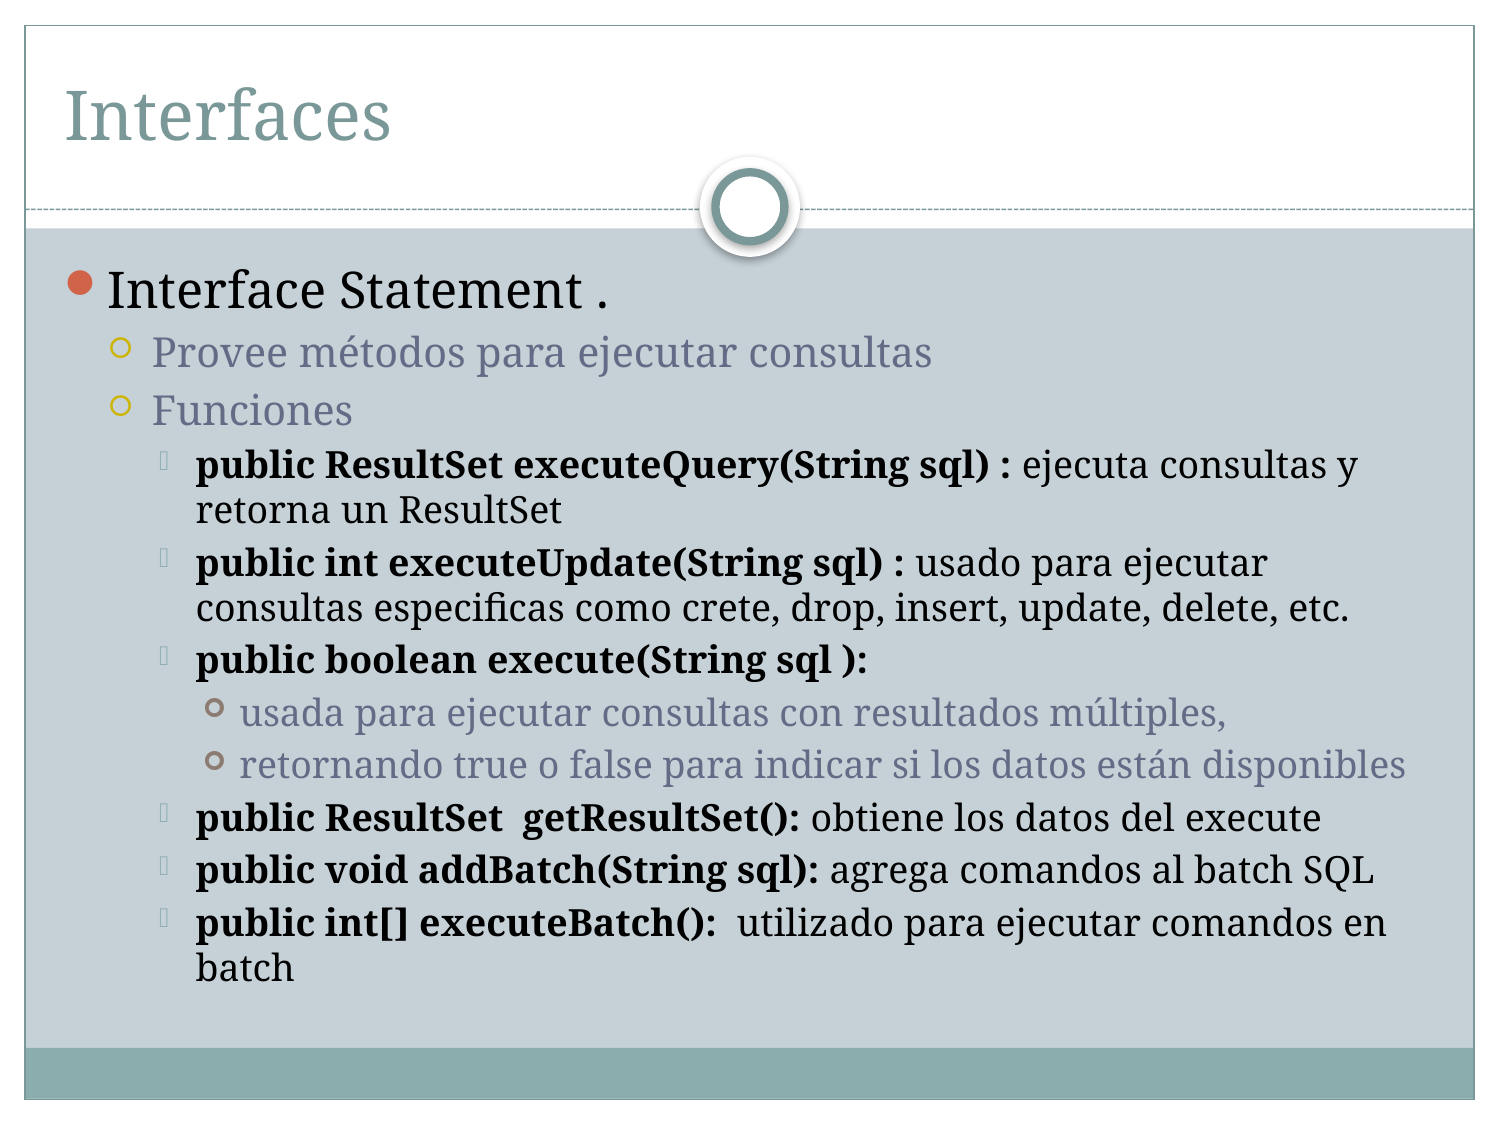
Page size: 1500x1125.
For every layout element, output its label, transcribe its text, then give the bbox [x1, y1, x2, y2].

title Interfaces [49, 37, 1450, 162]
list Interface Statement . Provee métodos para ejecutar consultas Funciones public ResultSet executeQuery(String sql) : ejecuta consultas y retorna un ResultSet public int executeUpdate(String sql) : usado para ejecutar consultas especificas como crete, drop, insert, update, delete, etc. public boolean execute(String sql ): usada para ejecutar consultas con resultados múltiples, retornando true o false para indicar si los datos están disponibles public ResultSet getResultSet(): obtiene los datos del execute public void addBatch(String sql): agrega comandos al batch SQL public int[] executeBatch(): utilizado para ejecutar comandos en batch [49, 250, 1445, 1001]
